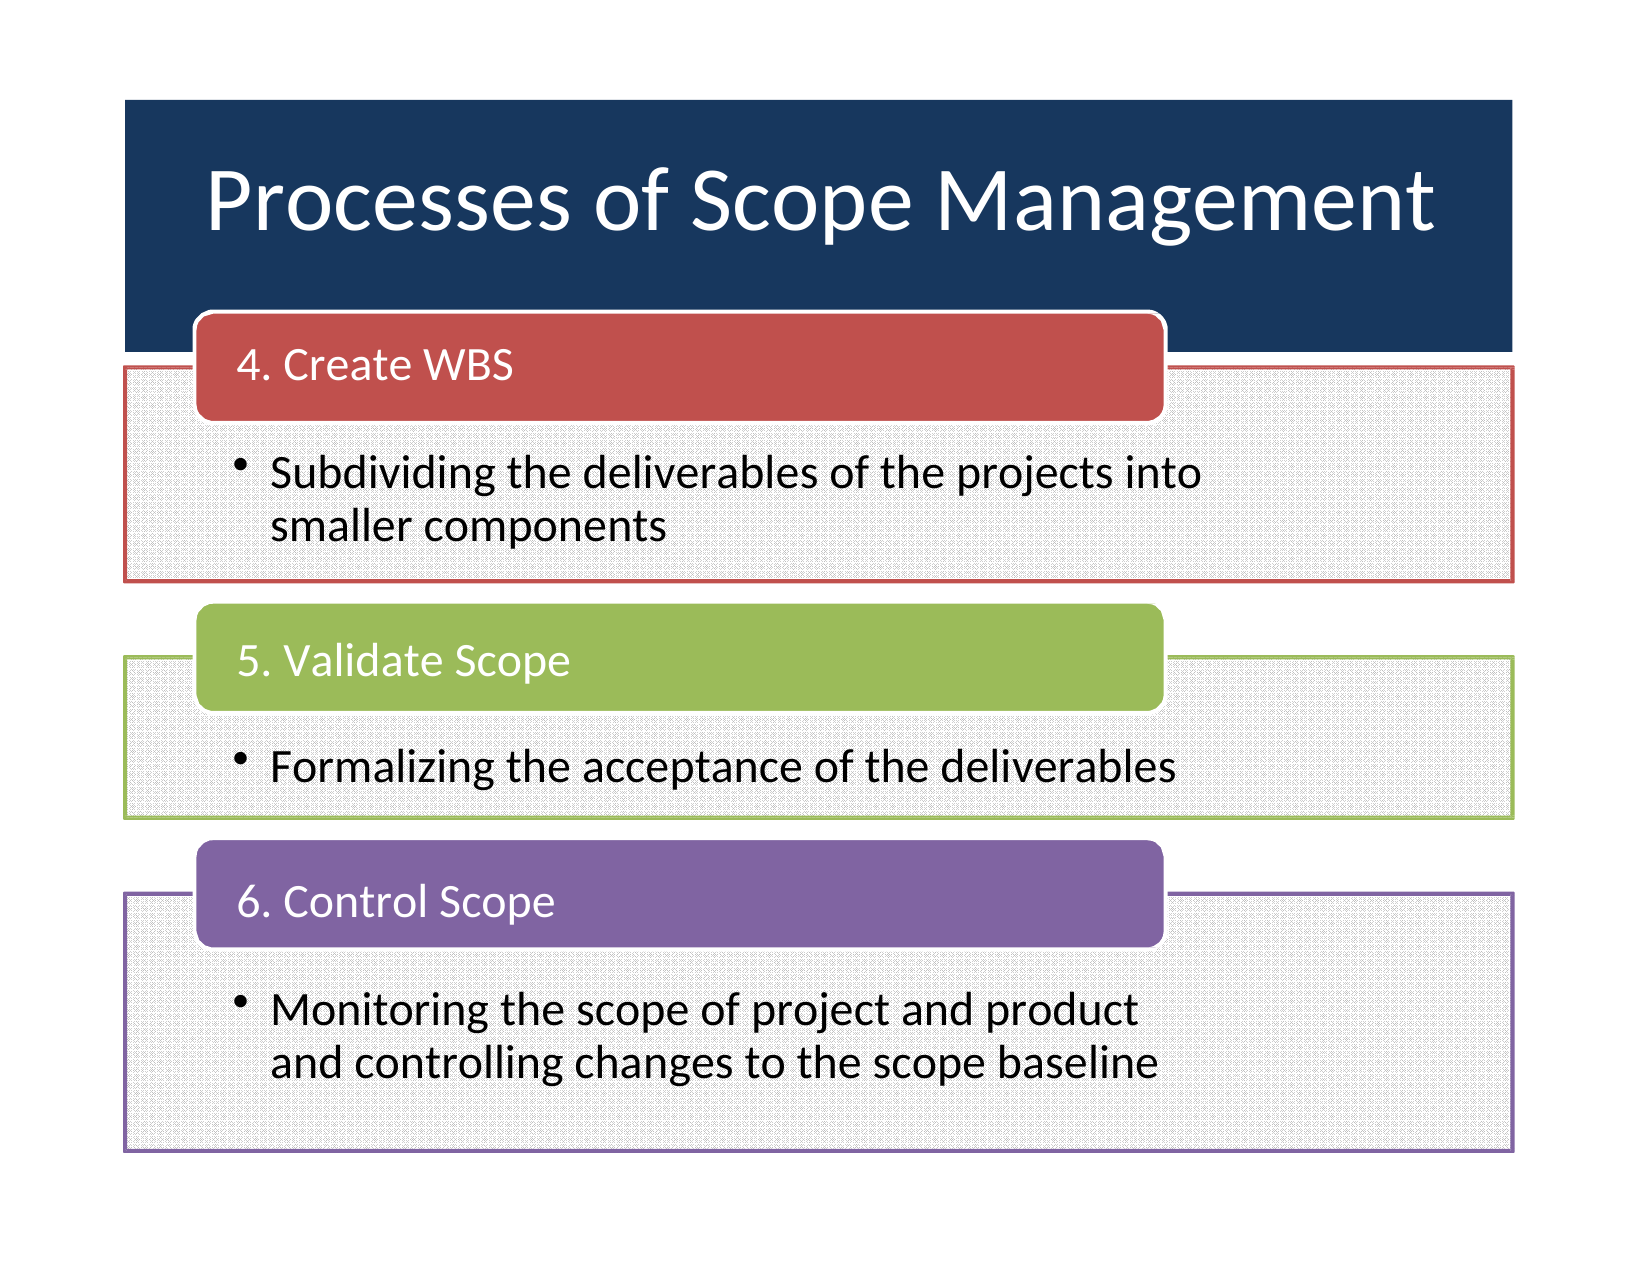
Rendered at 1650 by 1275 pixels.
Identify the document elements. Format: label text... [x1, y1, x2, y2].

text_box [128, 370, 230, 579]
title Processes of Scope Management [125, 99, 1513, 352]
text_box [128, 660, 230, 815]
text_box [1353, 660, 1510, 815]
text_box [1353, 365, 1515, 584]
text_box [192, 599, 230, 716]
text_box [1353, 655, 1515, 820]
text_box [123, 655, 230, 820]
text_box [192, 836, 230, 952]
text_box [192, 309, 1168, 426]
text_box [197, 314, 1163, 420]
text_box [1353, 370, 1510, 579]
text_box [197, 604, 230, 710]
text_box [123, 365, 230, 584]
text_box [123, 891, 1515, 1153]
text_box 4. Create WBS Subdividing the deliverables of the projects into smaller components 5. Validate Scope Formalizing the acceptance of the deliverables 6. Control Scope Monitoring the scope of project and product and controlling changes to the scope baseline [230, 332, 1353, 1089]
text_box [128, 896, 1510, 1148]
text_box [197, 841, 230, 947]
